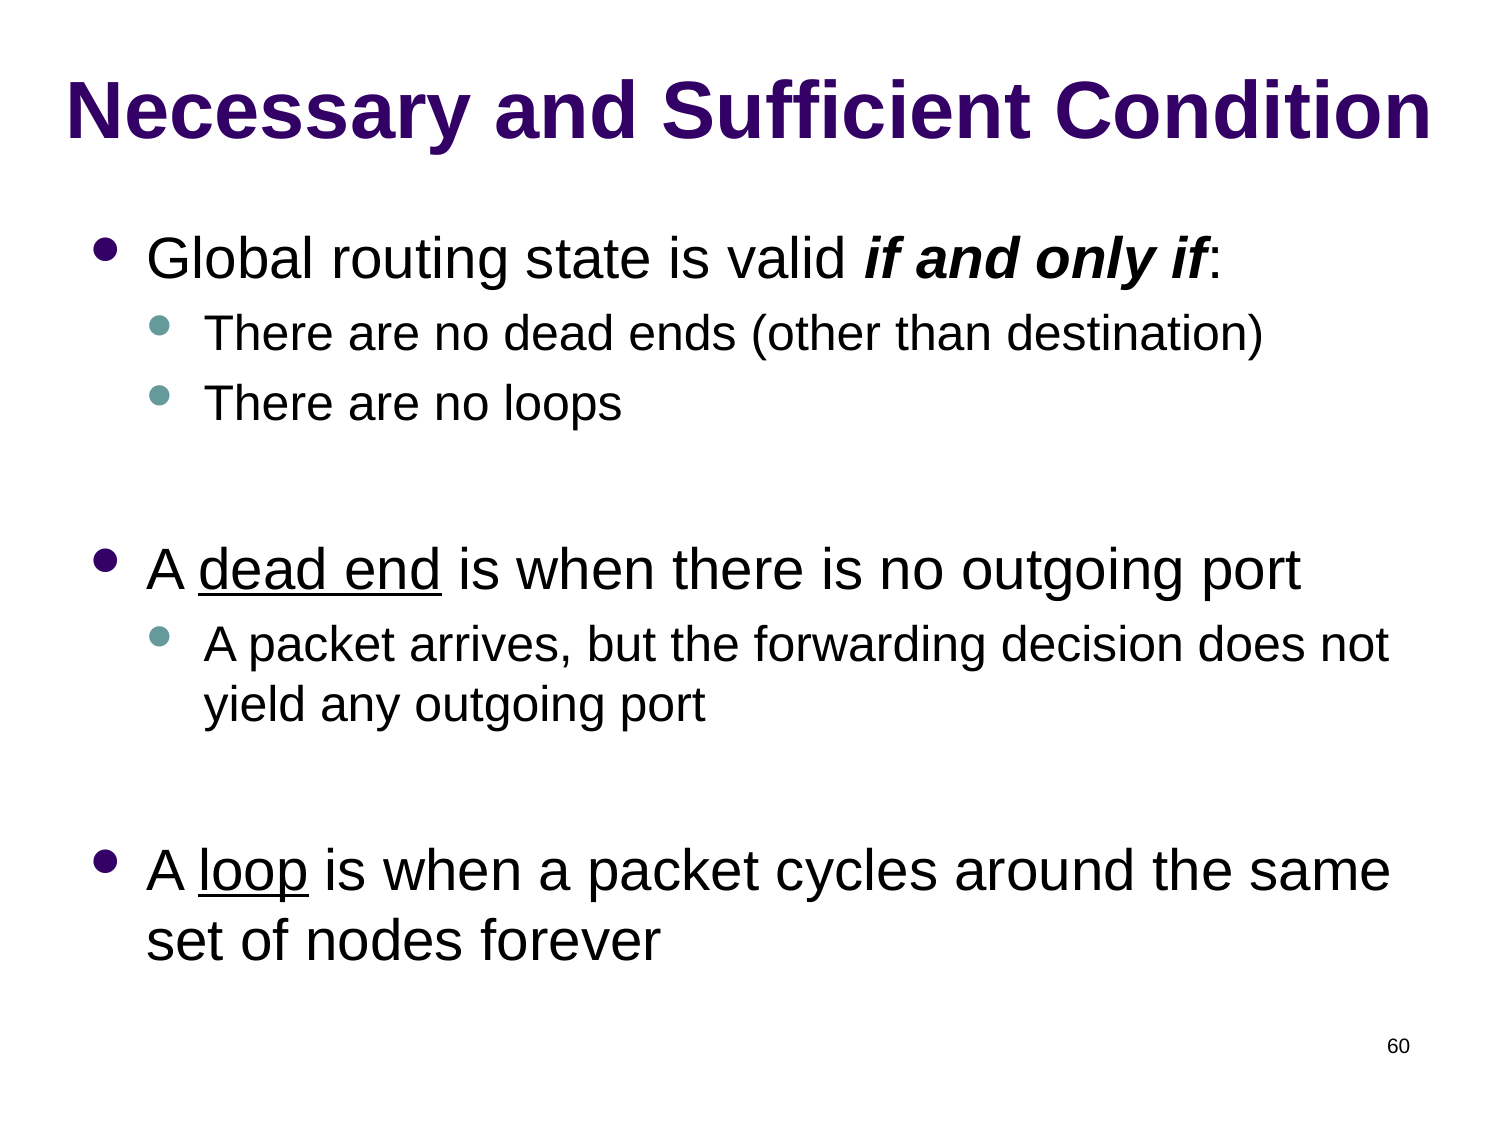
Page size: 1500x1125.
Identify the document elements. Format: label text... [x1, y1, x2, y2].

slide_number 60 [1074, 1024, 1426, 1101]
title Necessary and Sufficient Condition [0, 20, 1500, 163]
list Global routing state is valid if and only if: There are no dead ends (other than destination) There are no loops A dead end is when there is no outgoing port A packet arrives, but the forwarding decision does not yield any outgoing port A loop is when a packet cycles around the same set of nodes forever [75, 212, 1475, 1006]
